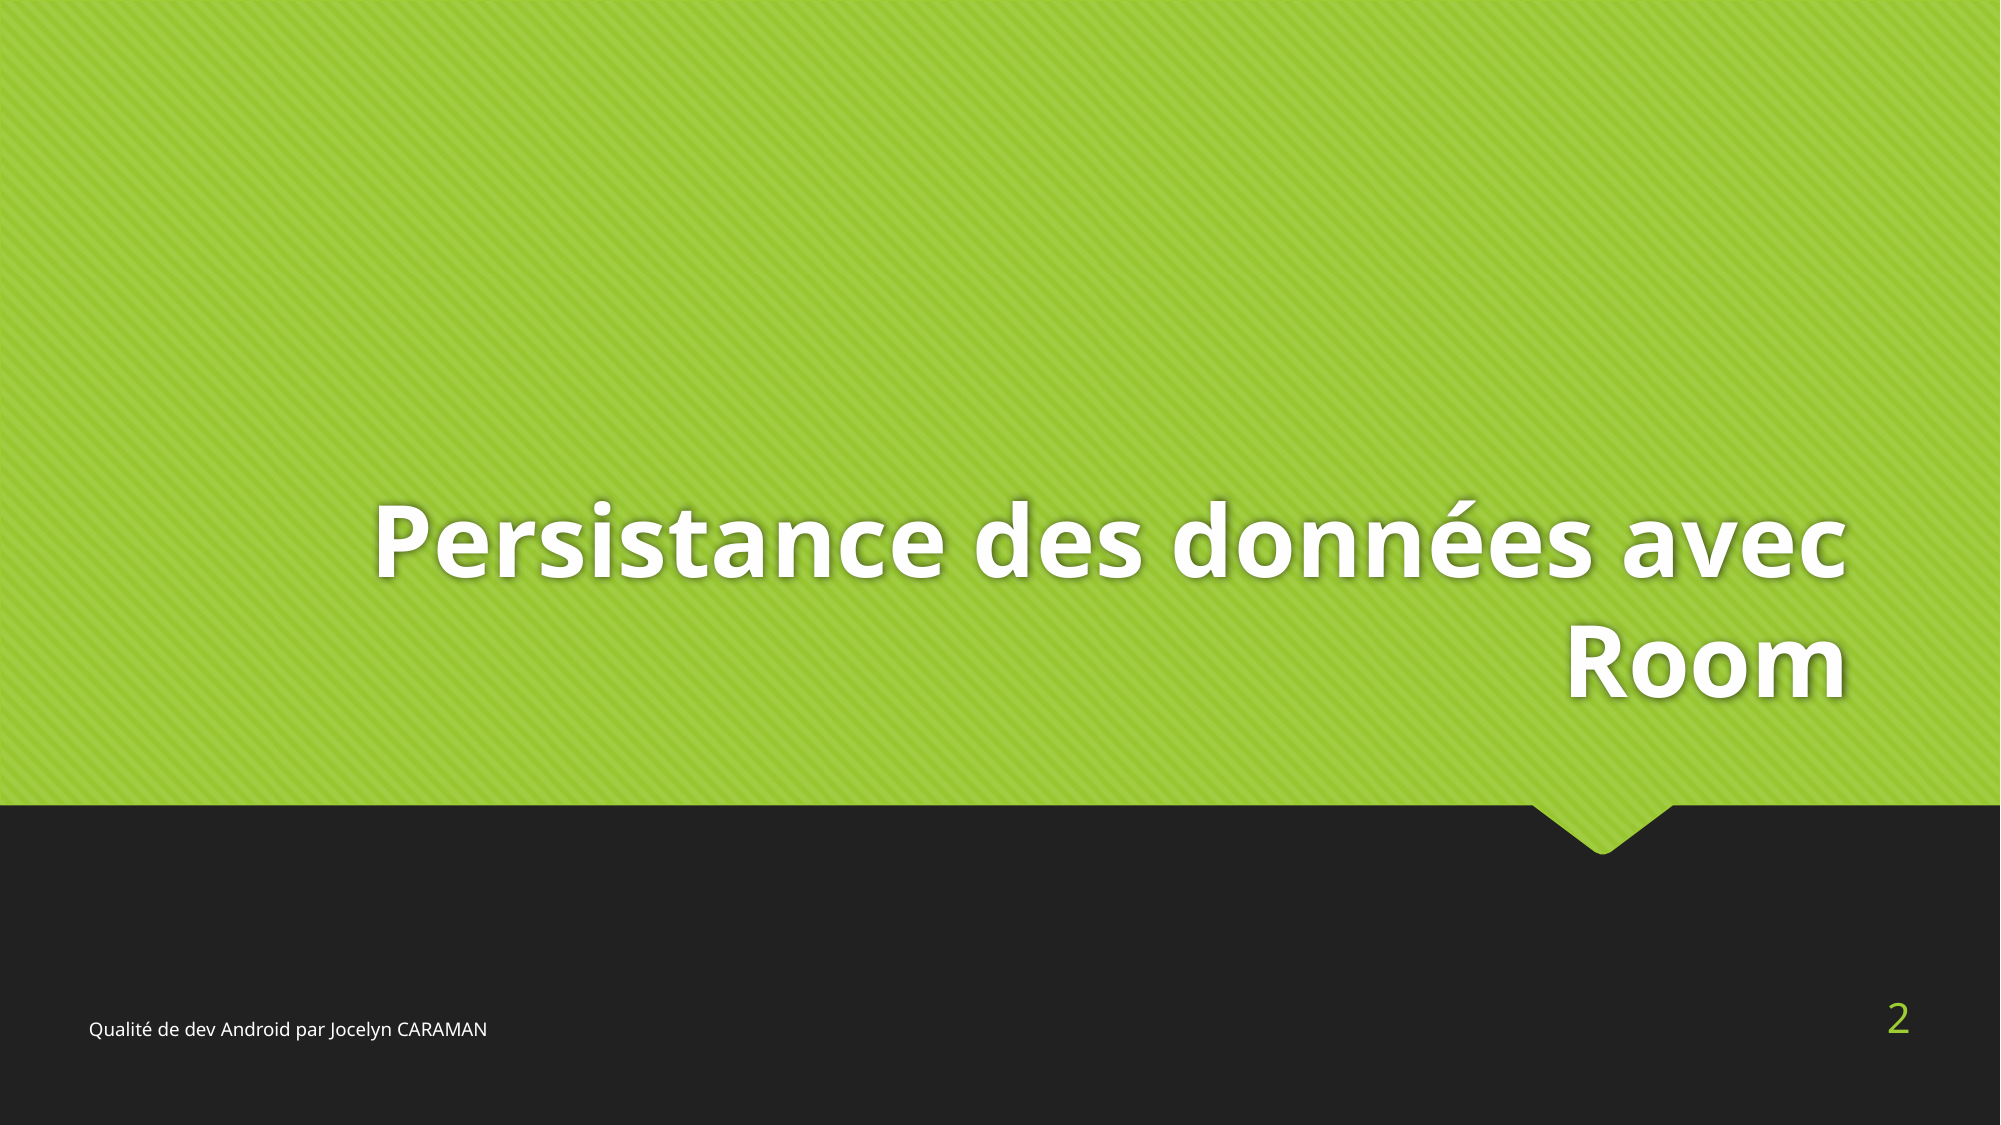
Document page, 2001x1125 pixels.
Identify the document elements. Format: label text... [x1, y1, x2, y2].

footer Qualité de dev Android par Jocelyn CARAMAN [74, 991, 1493, 1051]
title Persistance des données avec Room [132, 484, 1866, 726]
slide_number 2 [1751, 970, 1926, 1051]
